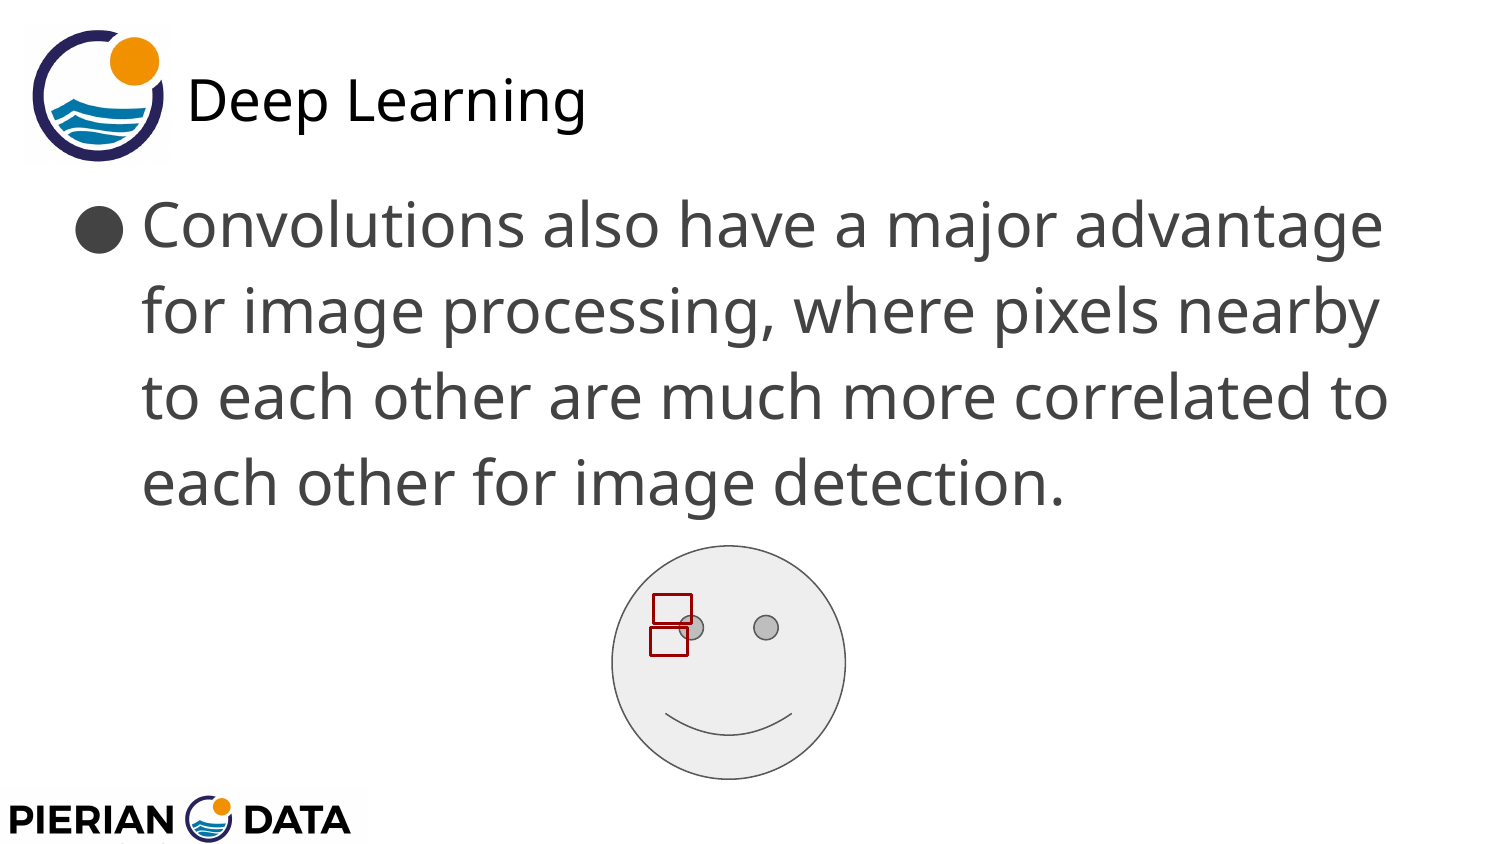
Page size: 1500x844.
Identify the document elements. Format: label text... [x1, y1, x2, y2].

table_cell 1 [753, 616, 779, 639]
table_cell 1 [680, 616, 703, 639]
text_box [650, 627, 688, 656]
text_box [653, 594, 692, 624]
picture [0, 787, 368, 844]
picture [24, 24, 172, 167]
title Deep Learning [176, 48, 1449, 143]
text_box [612, 545, 846, 780]
list Convolutions also have a major advantage for image processing, where pixels nearby to each other are much more correlated to each other for image detection. [51, 158, 1449, 261]
